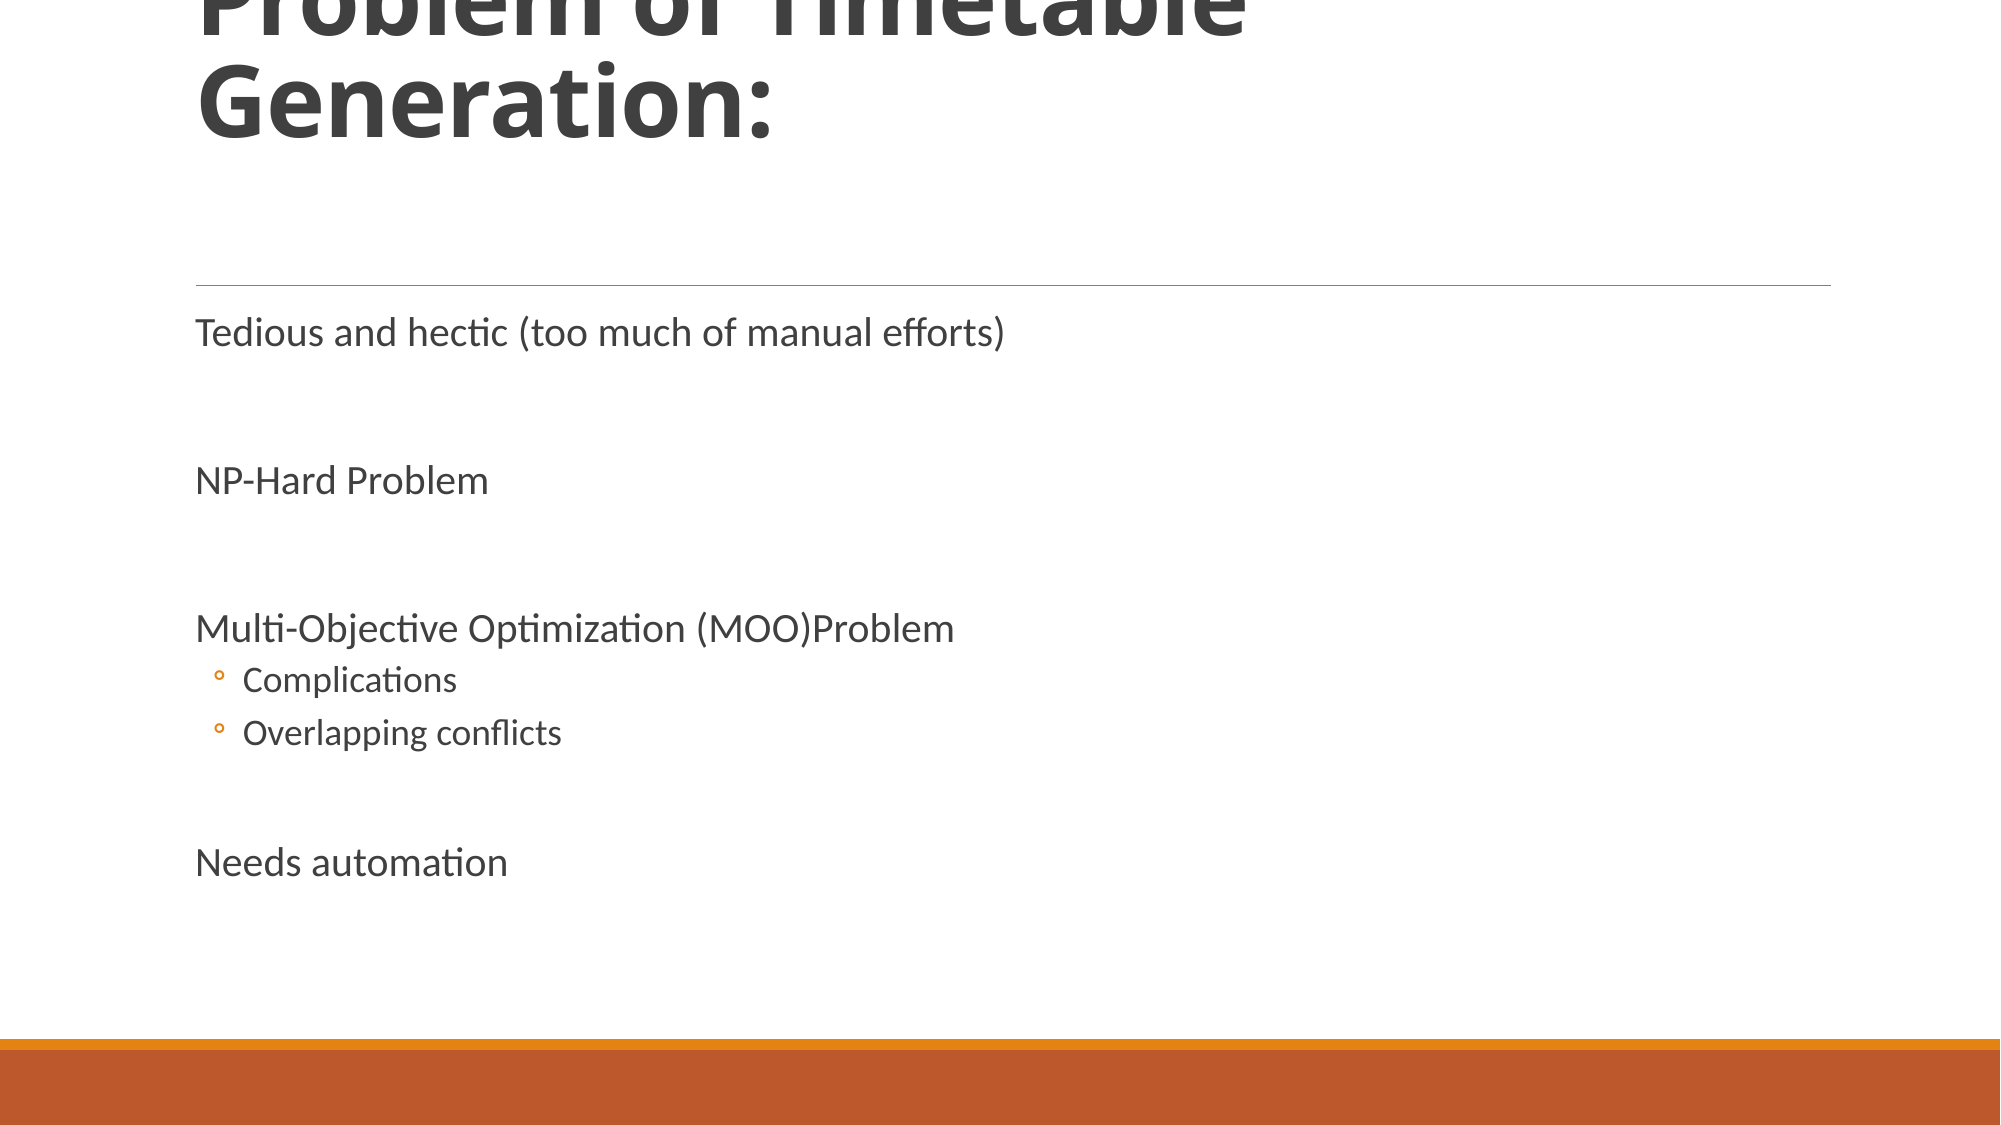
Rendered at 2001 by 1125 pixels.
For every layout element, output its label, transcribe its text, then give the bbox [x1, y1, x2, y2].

title Problem of Timetable Generation: [180, 47, 1830, 285]
list Tedious and hectic (too much of manual efforts) NP-Hard Problem Multi-Objective Optimization (MOO)Problem Complications Overlapping conflicts Needs automation [180, 302, 1830, 963]
